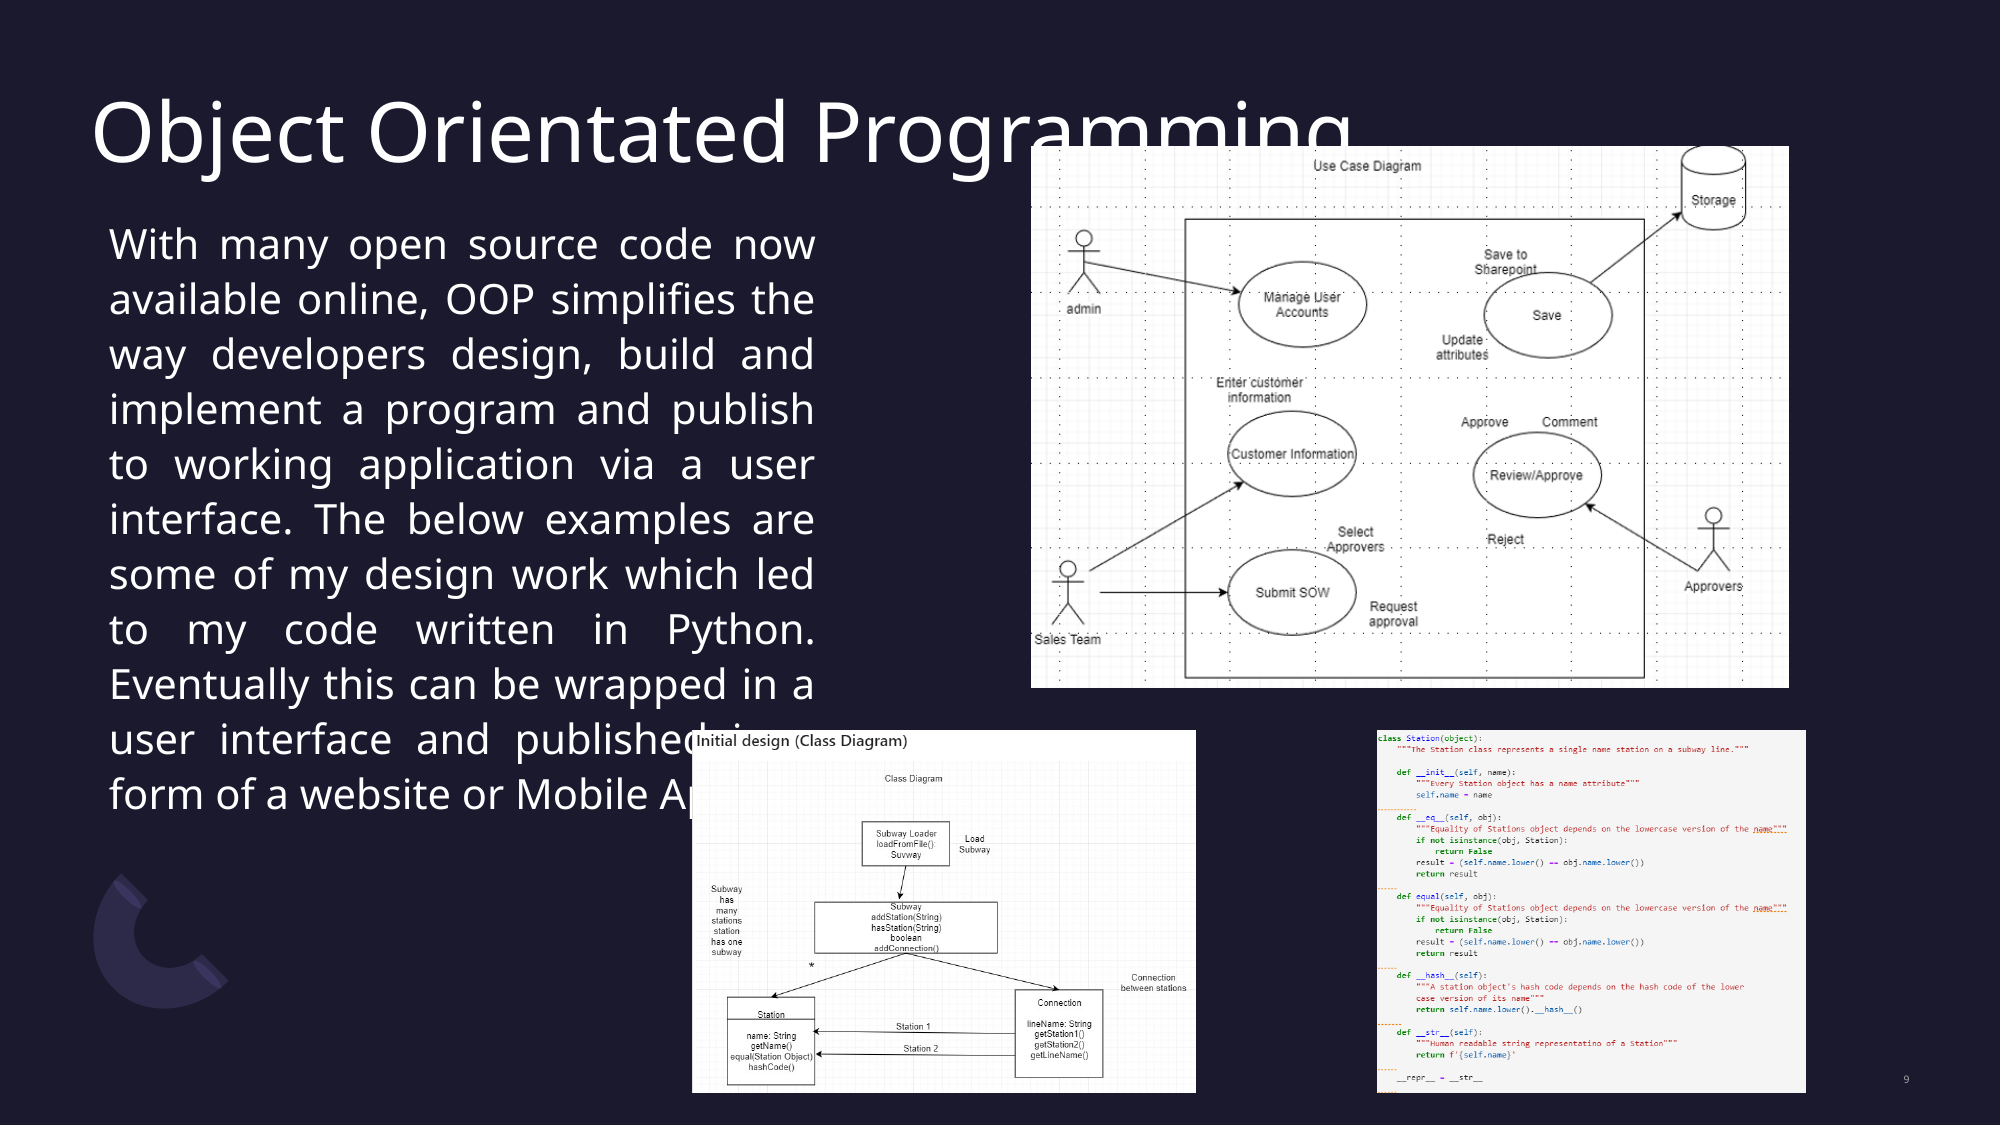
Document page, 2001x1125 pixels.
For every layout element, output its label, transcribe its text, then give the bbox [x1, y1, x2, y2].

list With many open source code now available online, OOP simplifies the way developers design, build and implement a program and publish to working application via a user interface. The below examples are some of my design work which led to my code written in Python. Eventually this can be wrapped in a user interface and published in a form of a website or Mobile App. [90, 213, 816, 461]
slide_number 9 [1810, 1067, 1910, 1093]
picture [1031, 146, 1789, 689]
picture [1377, 730, 1806, 1093]
title Object Orientated Programming [90, 90, 1910, 309]
picture [692, 730, 1196, 1093]
